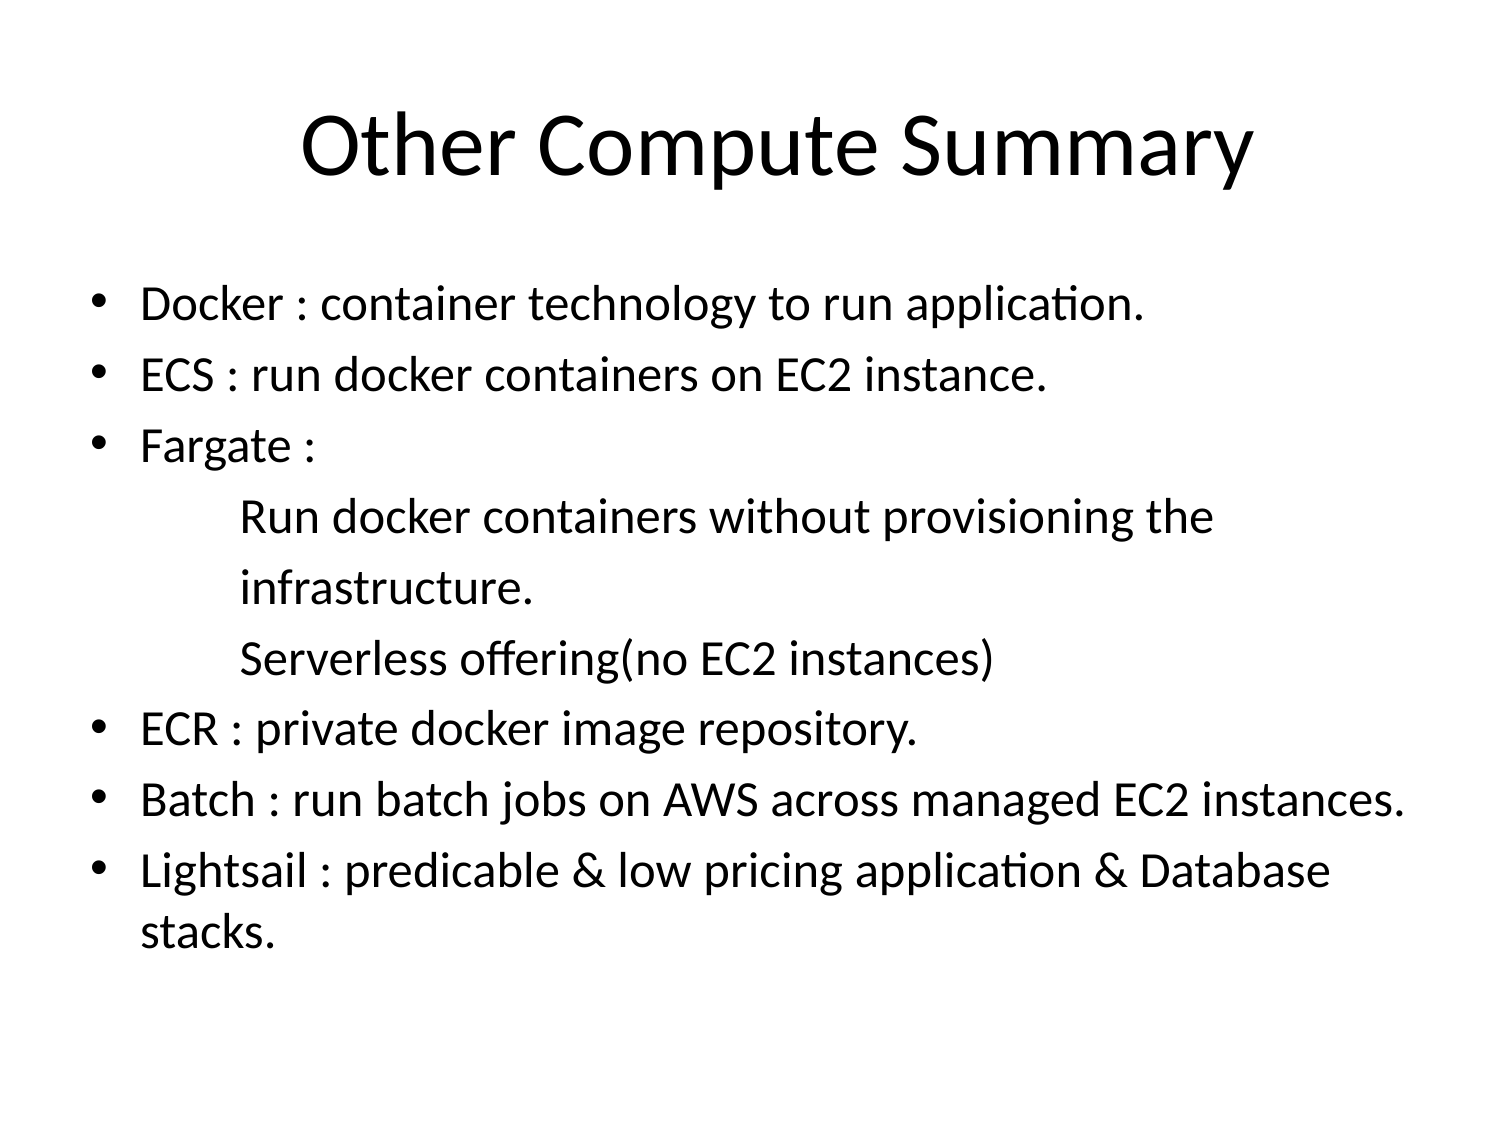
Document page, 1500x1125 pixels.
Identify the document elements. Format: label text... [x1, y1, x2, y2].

list Docker : container technology to run application. ECS : run docker containers on EC2 instance. Fargate : Run docker containers without provisioning the infrastructure. Serverless offering(no EC2 instances) ECR : private docker image repository. Batch : run batch jobs on AWS across managed EC2 instances. Lightsail : predicable & low pricing application & Database stacks. [75, 262, 1425, 1005]
title Other Compute Summary [75, 45, 1425, 233]
